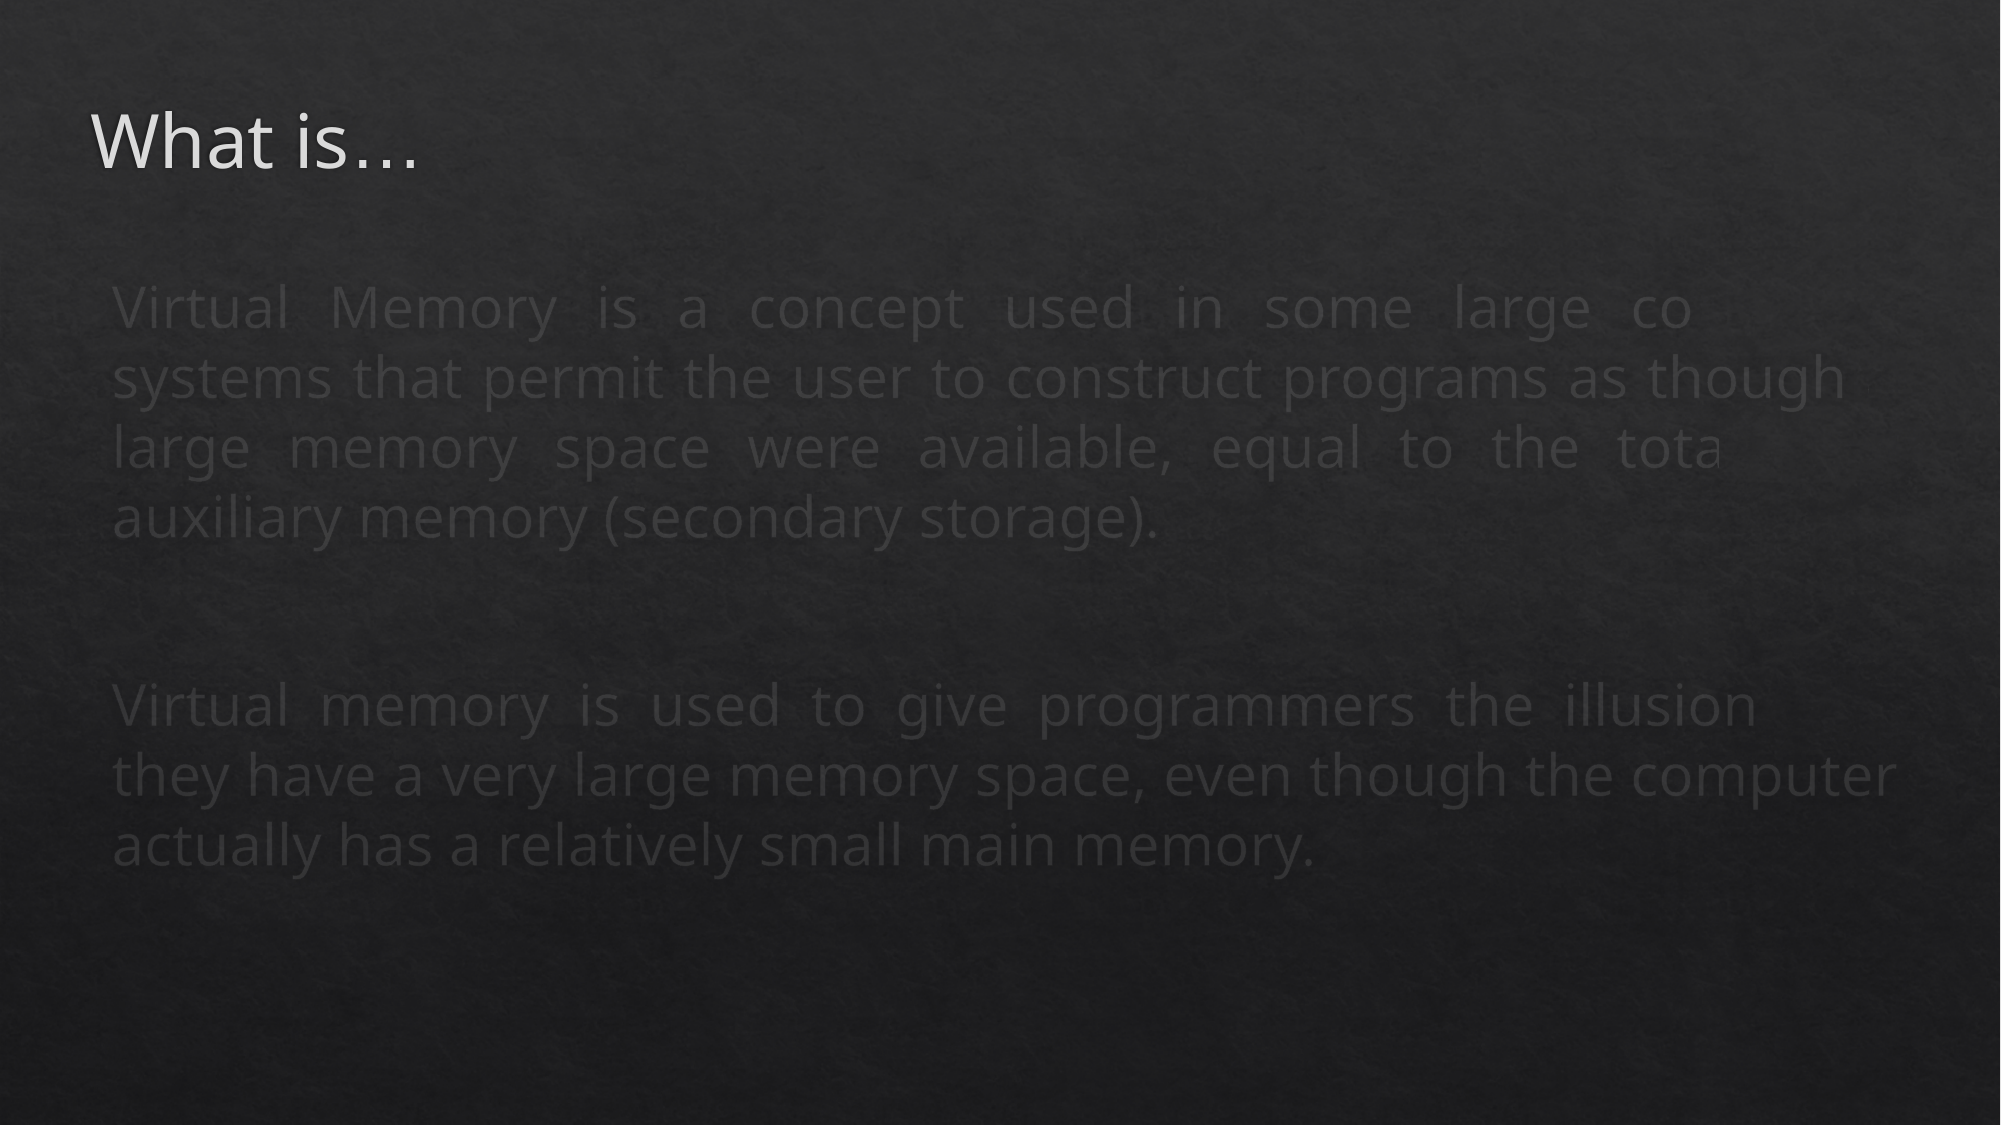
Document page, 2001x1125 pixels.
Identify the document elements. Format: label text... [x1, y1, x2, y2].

text_box Virtual Memory is a concept used in some large computer systems that permit the user to construct programs as though a large memory space were available, equal to the totality of auxiliary memory (secondary storage). Virtual memory is used to give programmers the illusion that they have a very large memory space, even though the computer actually has a relatively small main memory. [96, 262, 1914, 1005]
text_box What is… [74, 45, 1425, 233]
